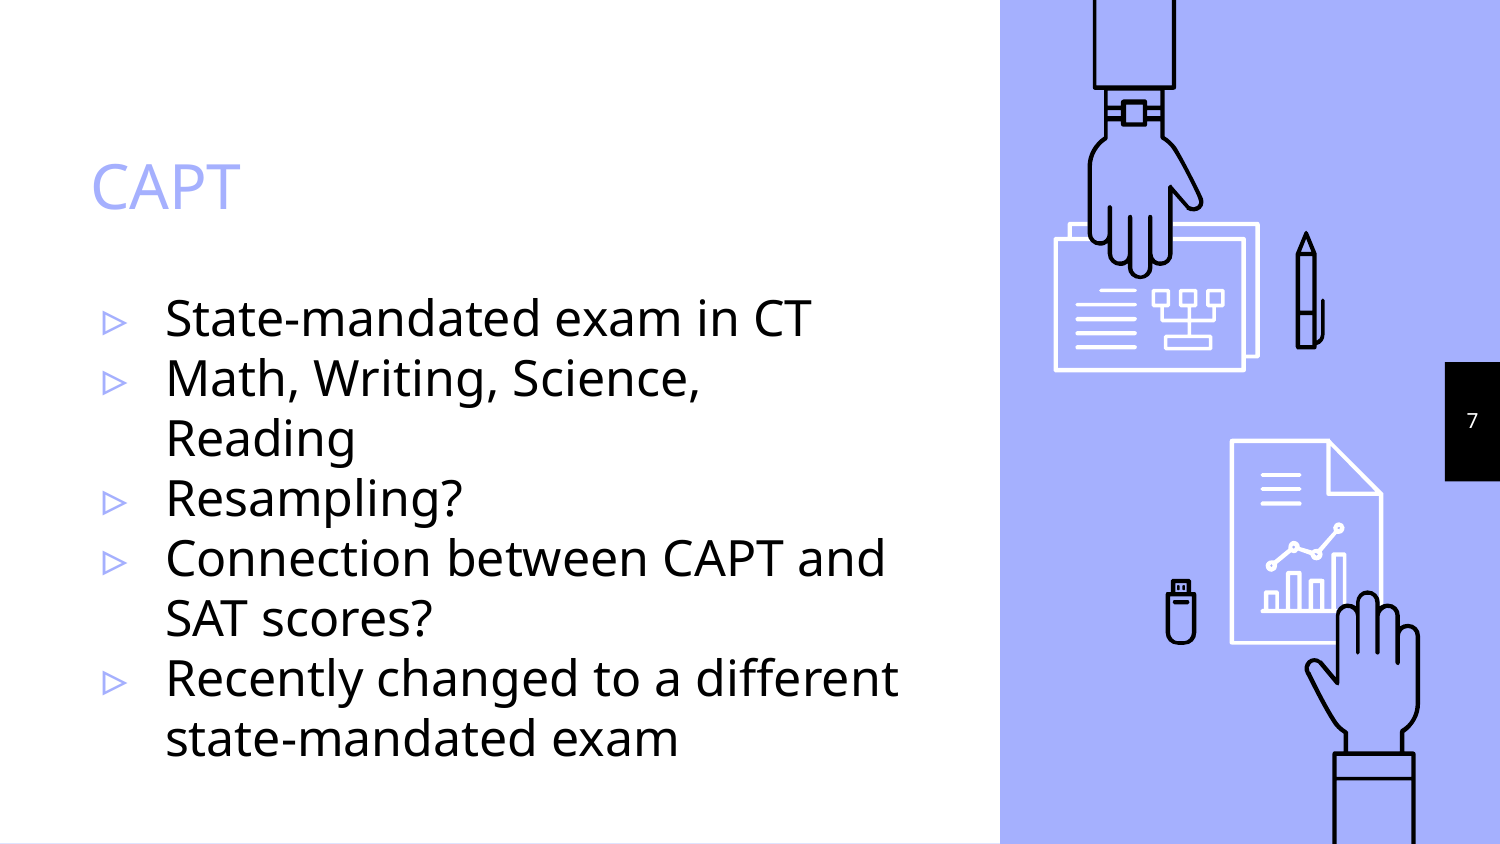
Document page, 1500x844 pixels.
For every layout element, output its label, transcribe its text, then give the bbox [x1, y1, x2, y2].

slide_number ‹#› [1444, 362, 1500, 482]
list State-mandated exam in CT Math, Writing, Science, Reading Resampling? Connection between CAPT and SAT scores? Recently changed to a different state-mandated exam [75, 271, 918, 794]
title CAPT [75, 96, 918, 237]
